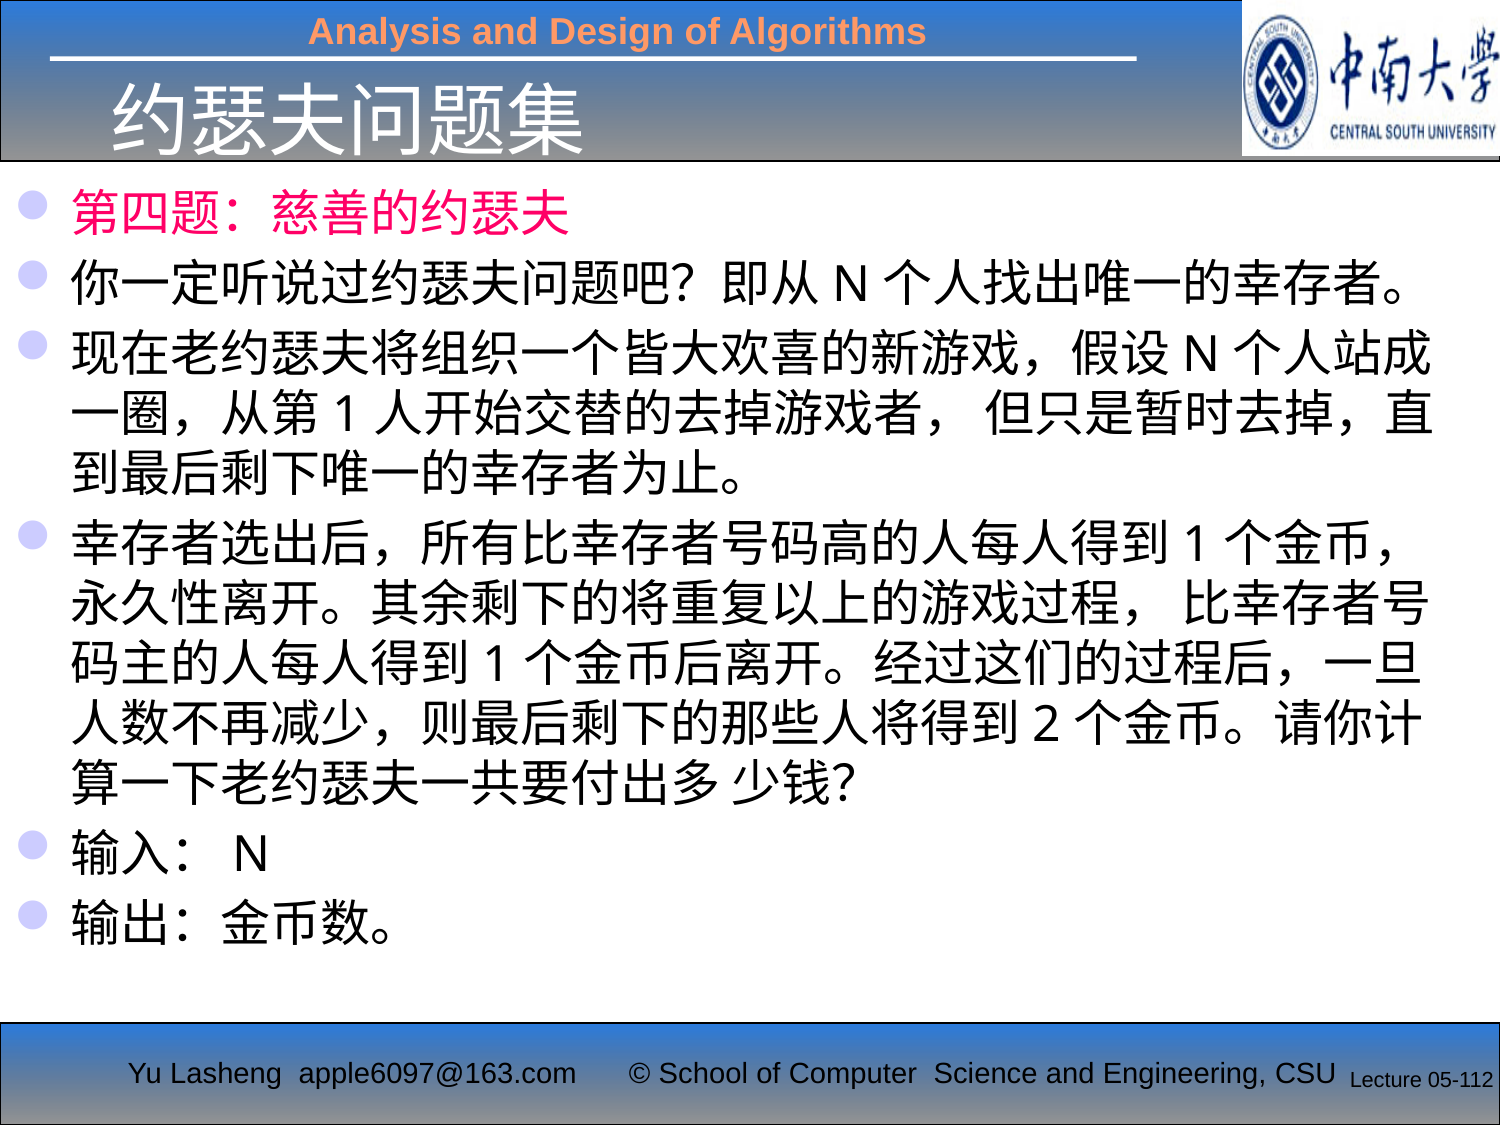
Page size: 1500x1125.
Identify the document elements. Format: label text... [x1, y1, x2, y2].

slide_number Lecture 05-112 [1334, 1058, 1500, 1125]
picture [1242, 0, 1500, 156]
list 第四题：慈善的约瑟夫 你一定听说过约瑟夫问题吧？即从N个人找出唯一的幸存者。 现在老约瑟夫将组织一个皆大欢喜的新游戏，假设N个人站成一圈，从第1人开始交替的去掉游戏者， 但只是暂时去掉，直到最后剩下唯一的幸存者为止。 幸存者选出后，所有比幸存者号码高的人每人得到1个金币，永久性离开。其余剩下的将重复以上的游戏过程， 比幸存者号码主的人每人得到1个金币后离开。经过这们的过程后，一旦人数不再减少，则最后剩下的那些人将得到2个金币。请你计算一下老约瑟夫一共要付出多 少钱？ 输入：N 输出：金币数。 [0, 173, 1459, 952]
text_box 约瑟夫问题集 [95, 66, 1268, 169]
